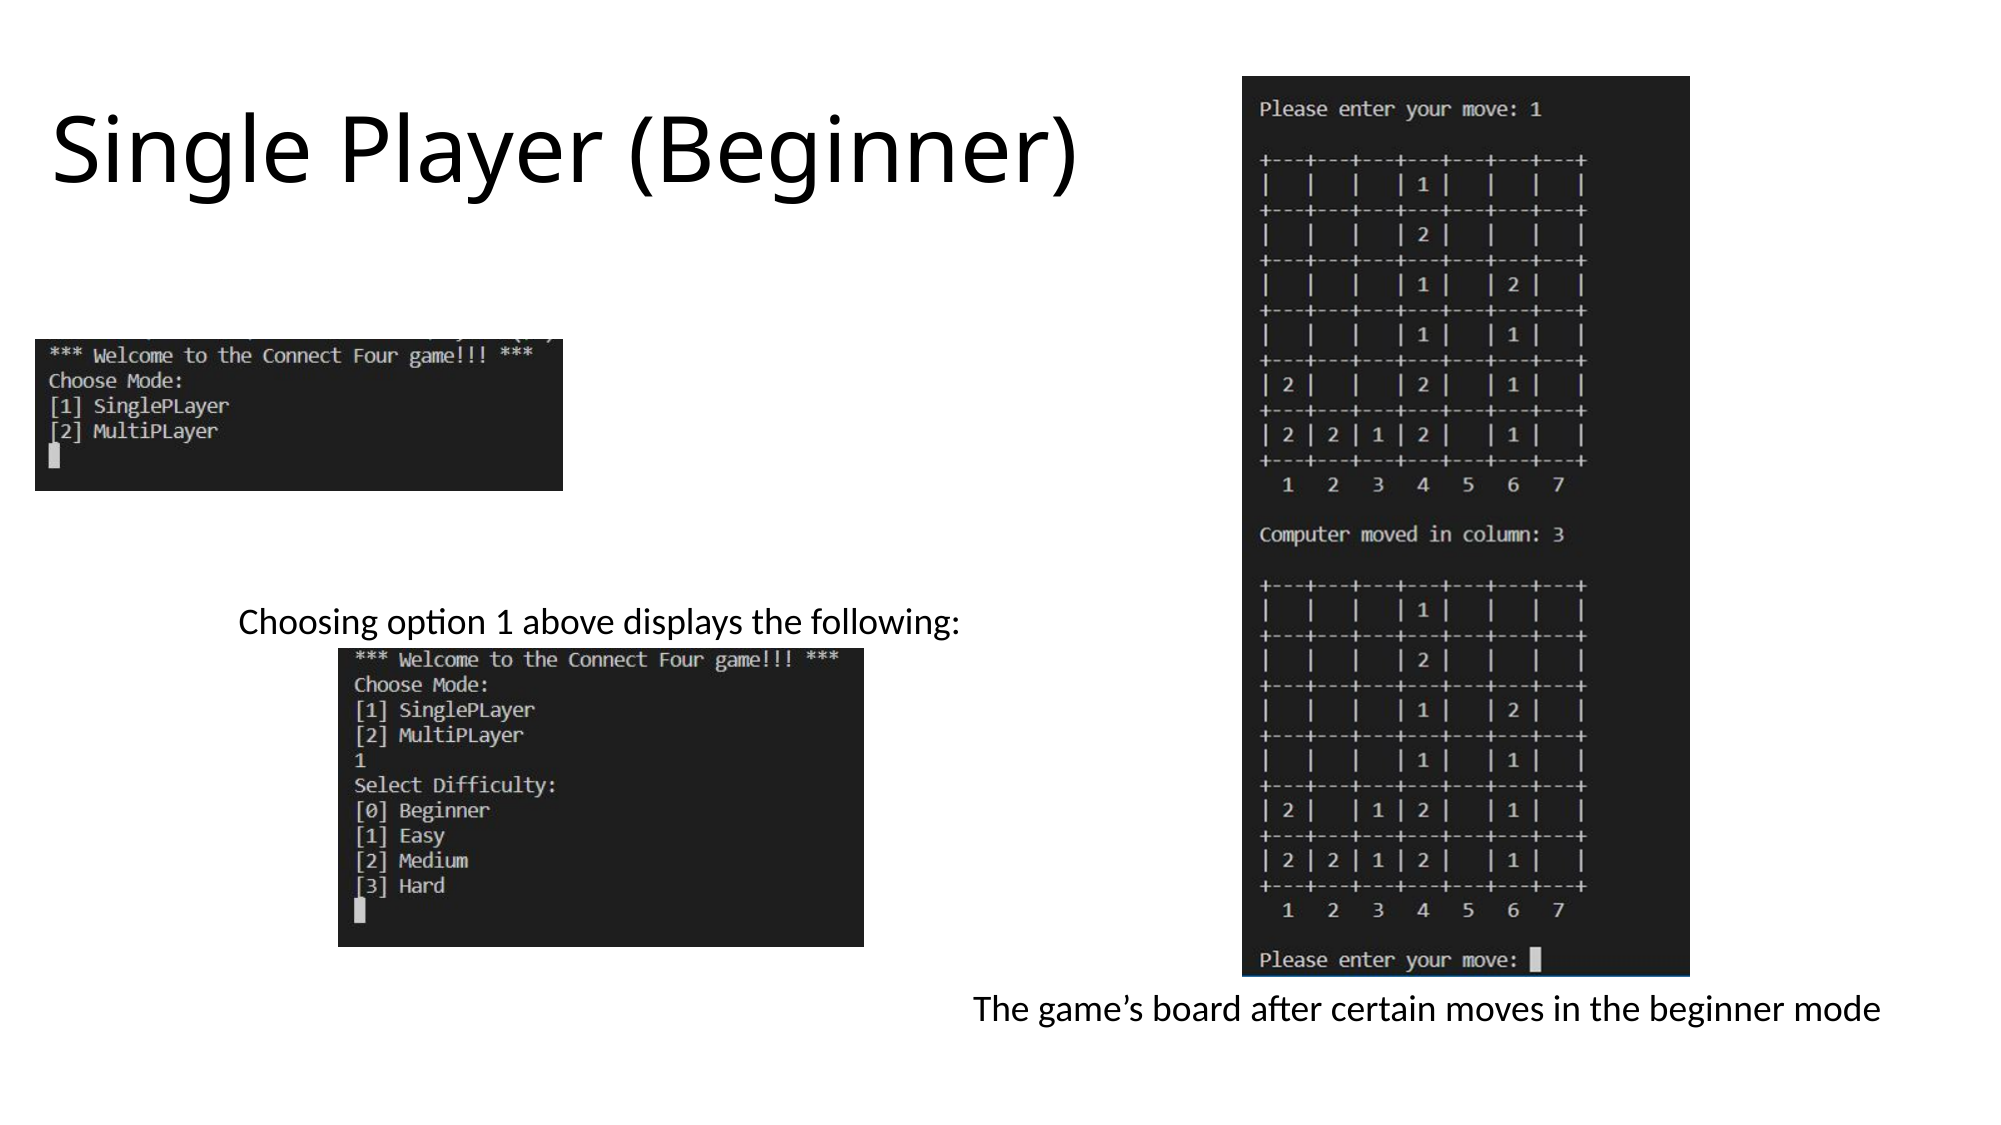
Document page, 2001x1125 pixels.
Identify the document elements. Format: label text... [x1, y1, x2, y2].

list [34, 339, 563, 491]
picture [1242, 76, 1690, 977]
picture [338, 648, 864, 947]
title Single Player (Beginner) [36, 43, 1762, 262]
text_box The game’s board after certain moves in the beginner mode [958, 976, 2000, 1037]
text_box Choosing option 1 above displays the following: [223, 589, 1000, 650]
